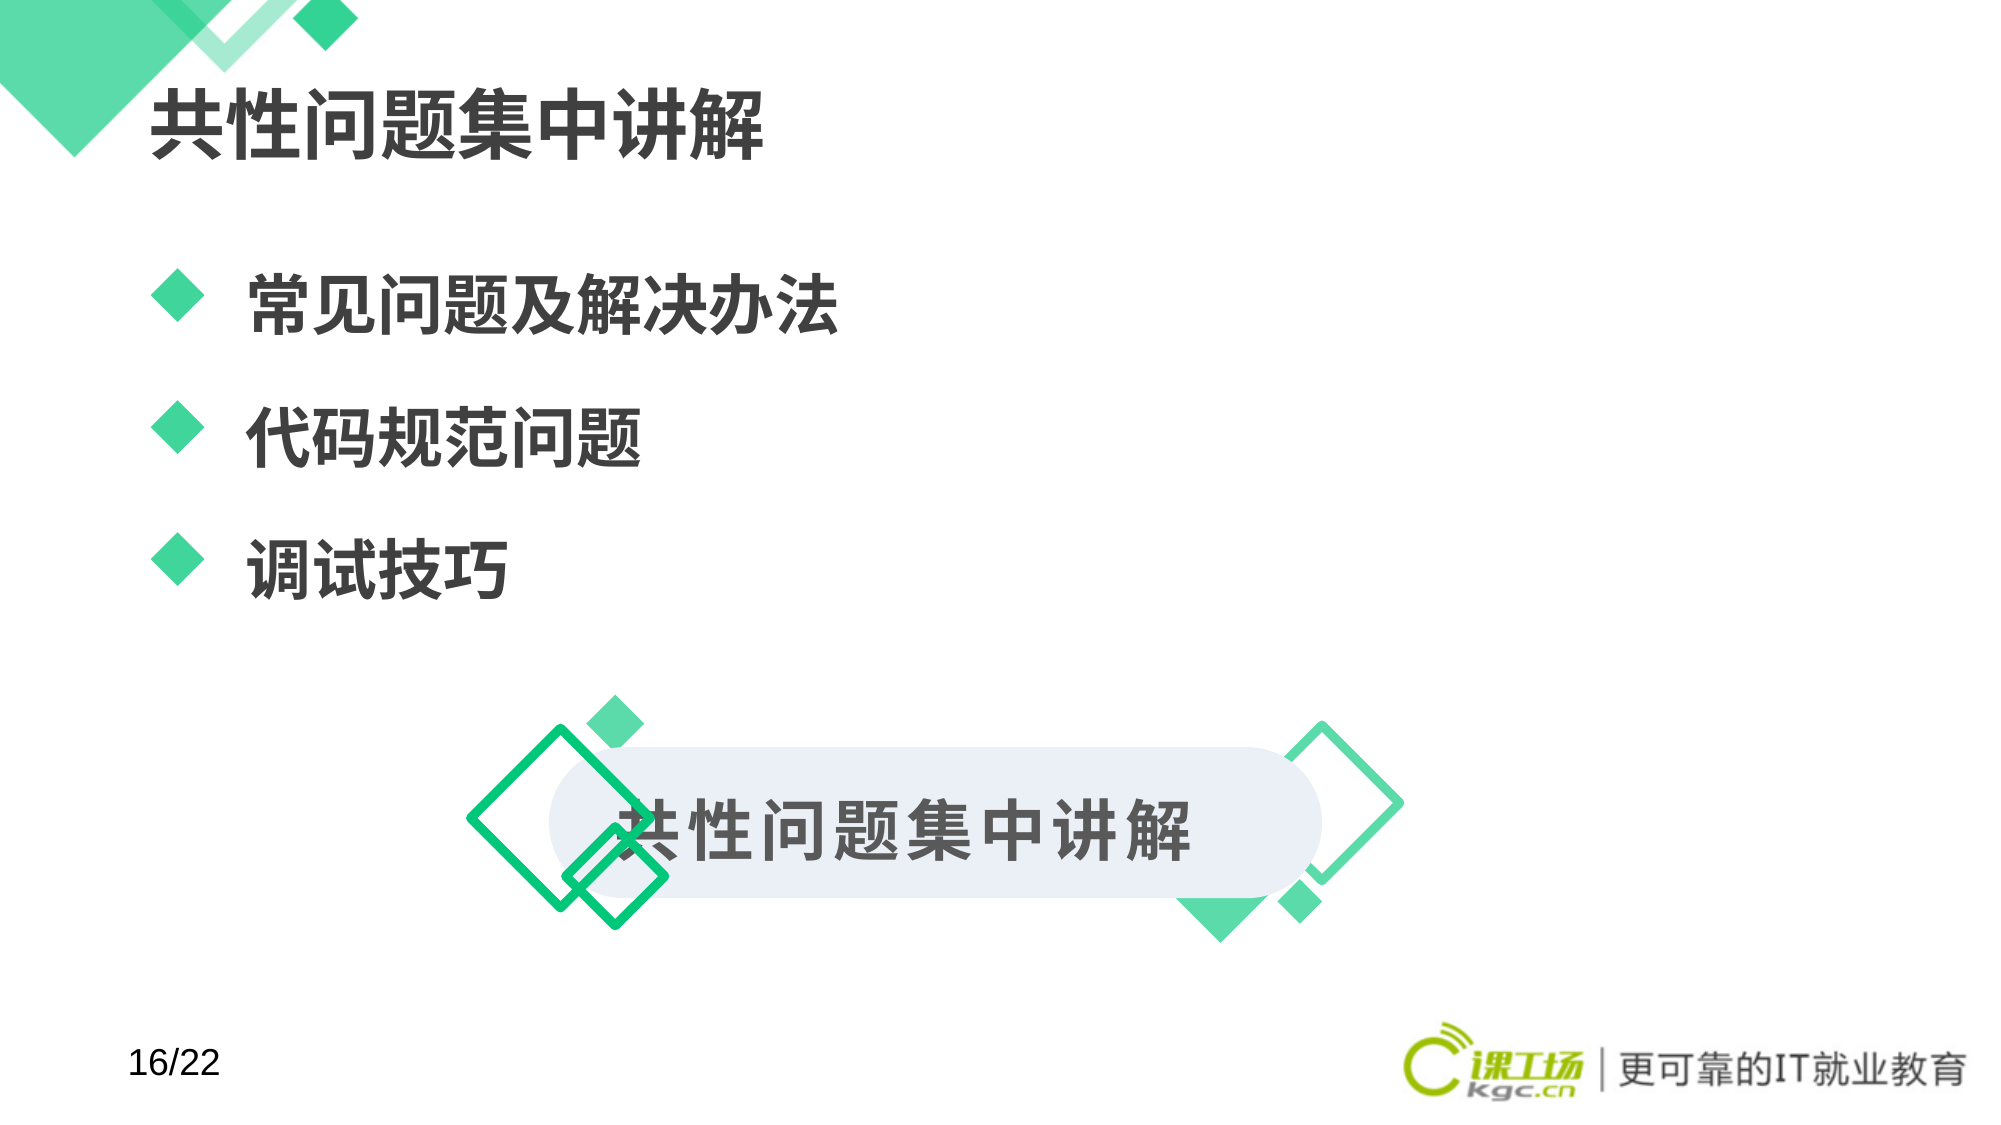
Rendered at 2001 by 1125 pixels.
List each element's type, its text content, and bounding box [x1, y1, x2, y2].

title 共性问题集中讲解 [129, 45, 1692, 201]
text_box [496, 702, 1378, 921]
picture [0, 0, 2000, 1125]
list 常见问题及解决办法 代码规范问题 调试技巧 [126, 214, 1880, 1006]
